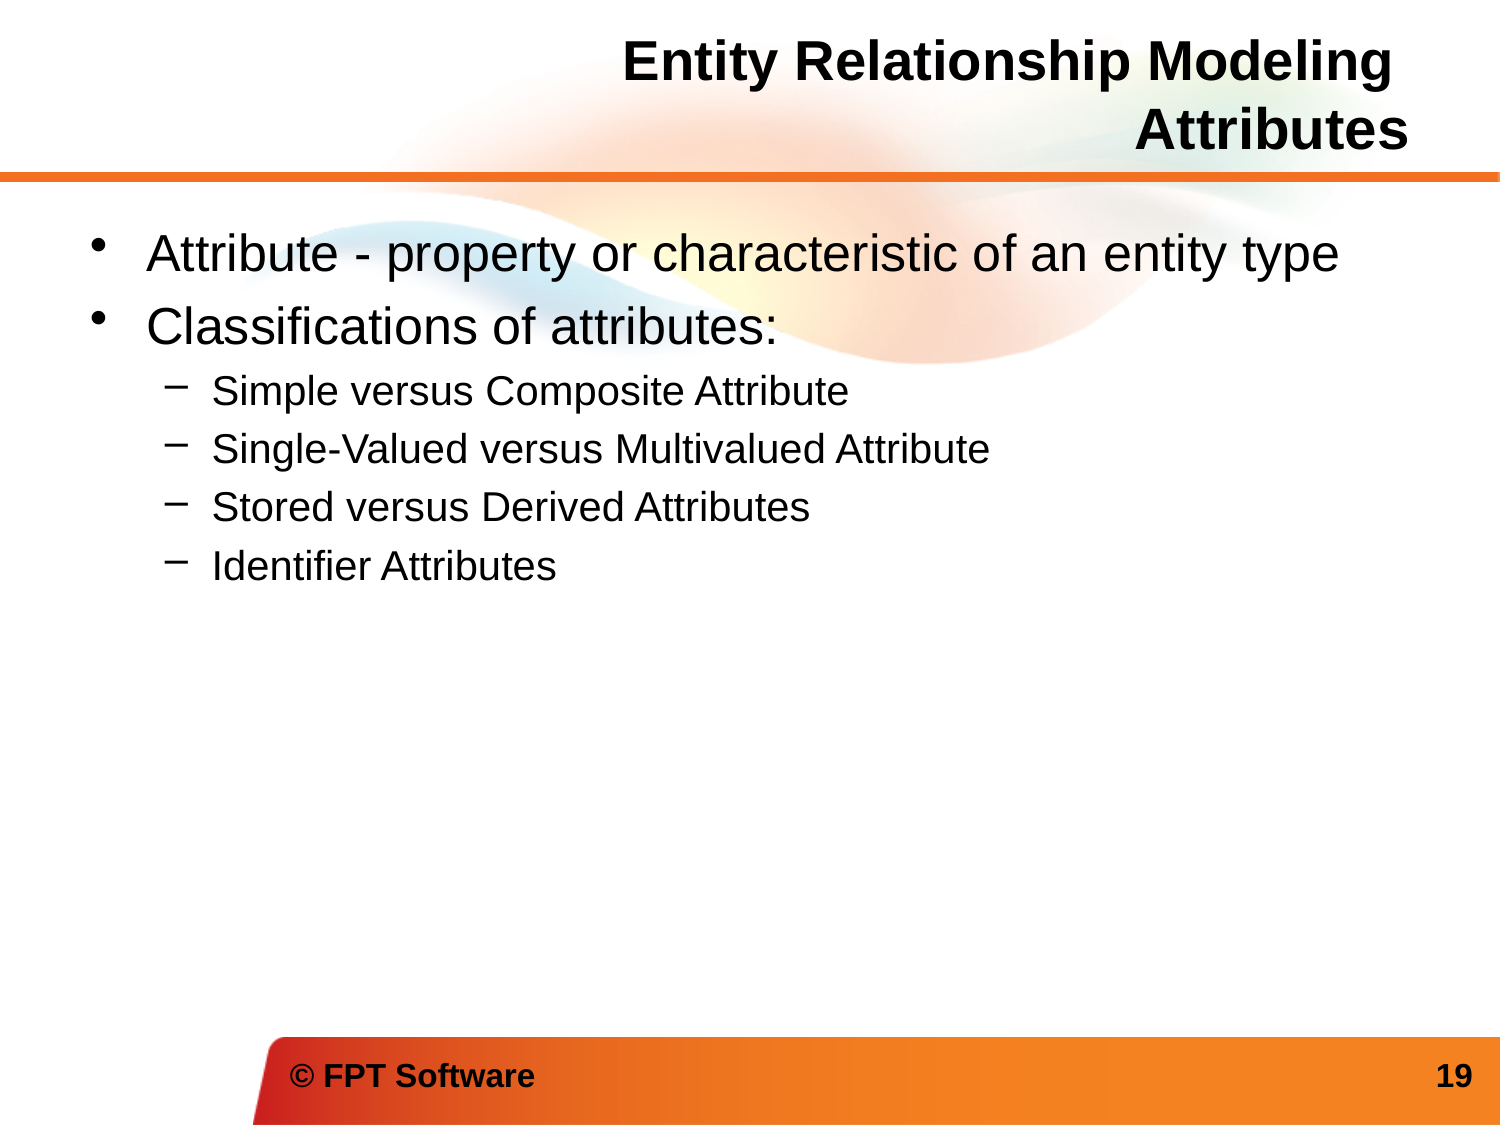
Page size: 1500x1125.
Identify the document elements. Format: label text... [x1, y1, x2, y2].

title Entity Relationship Modeling Attributes [437, 24, 1425, 161]
list Attribute - property or characteristic of an entity type Classifications of attributes: Simple versus Composite Attribute Single-Valued versus Multivalued Attribute Stored versus Derived Attributes Identifier Attributes [75, 212, 1425, 1005]
picture [253, 1037, 1500, 1125]
picture [0, 0, 1500, 212]
